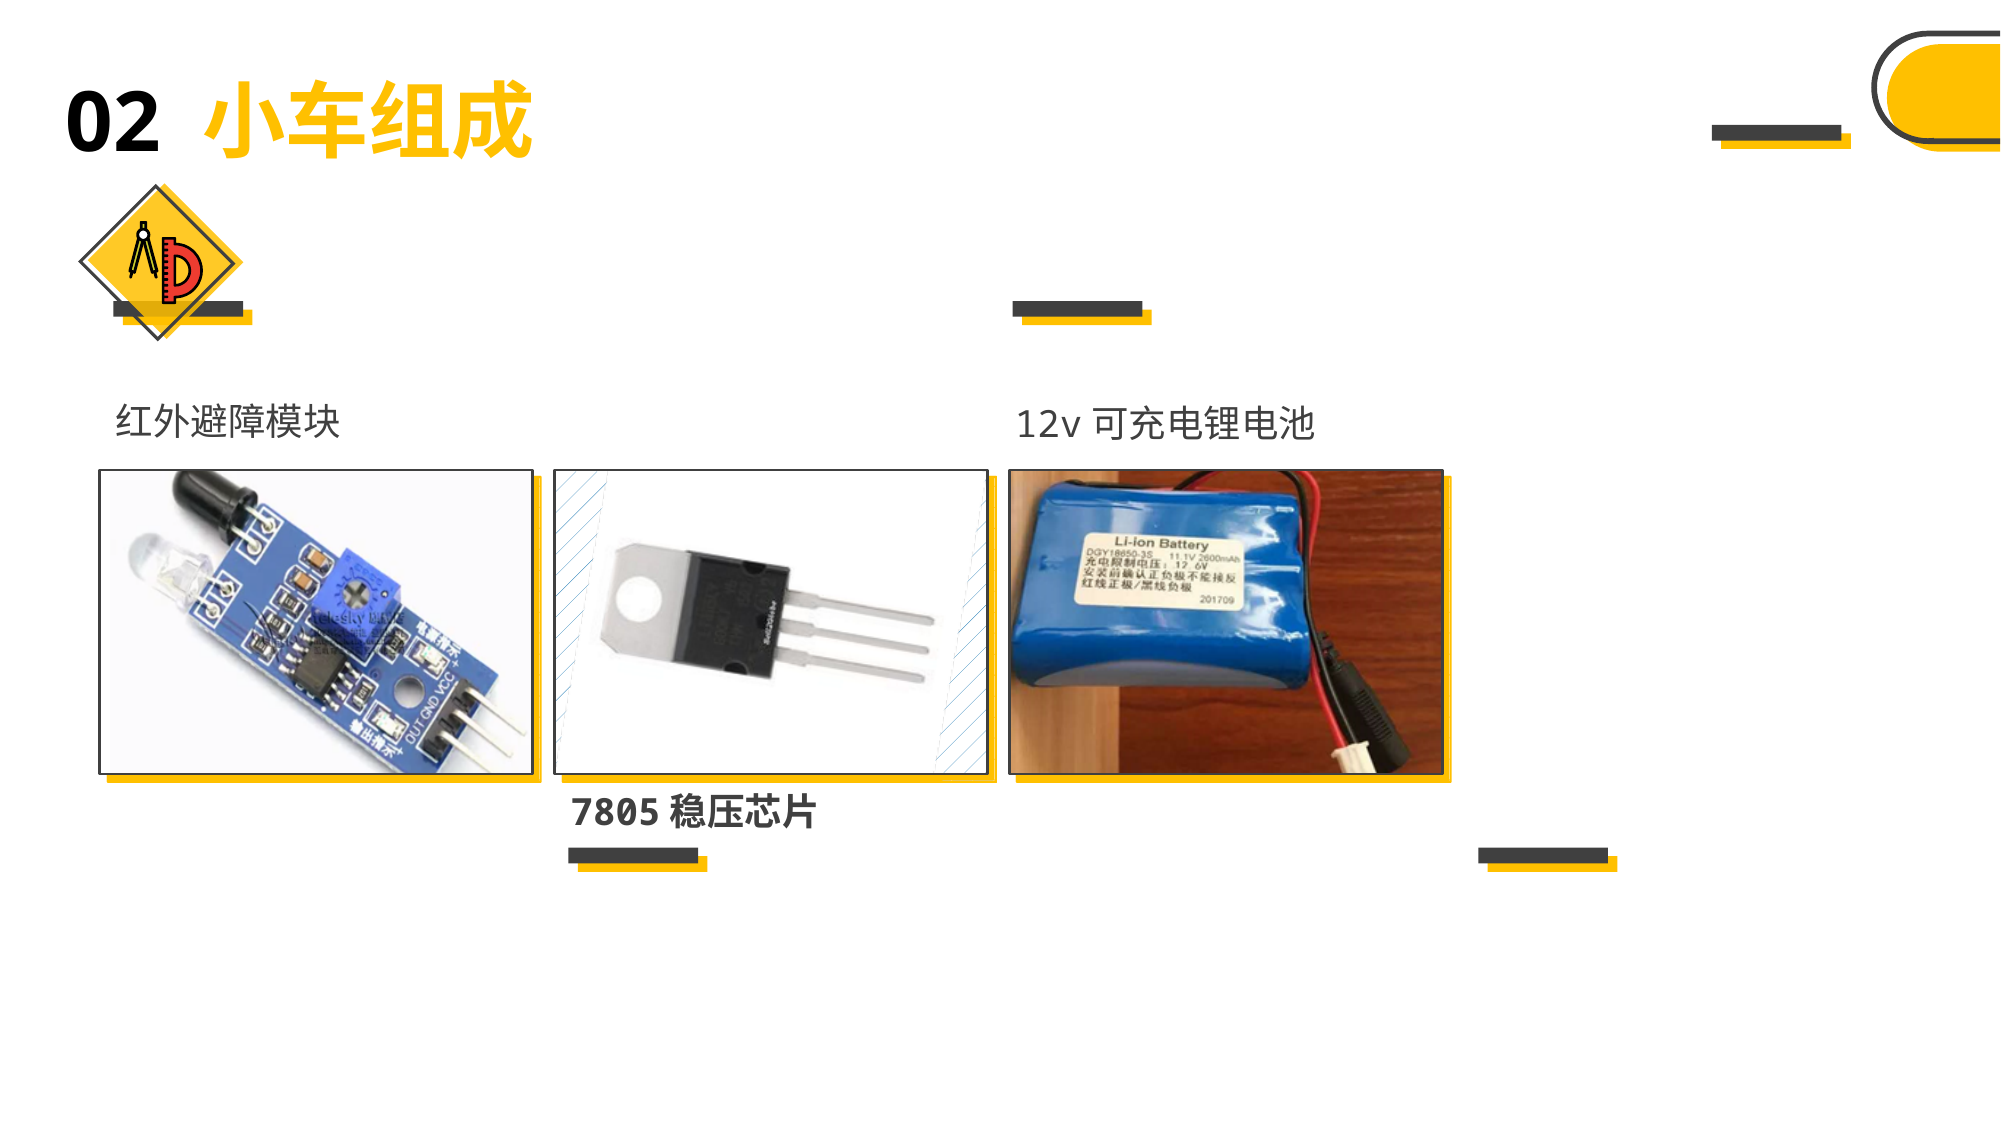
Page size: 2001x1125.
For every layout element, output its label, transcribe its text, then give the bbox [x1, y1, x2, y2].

picture [100, 471, 532, 773]
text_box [103, 204, 220, 320]
picture [555, 471, 987, 773]
list 红外避障模块 [100, 395, 532, 466]
text_box 02 小车组成 [50, 60, 969, 176]
picture [1010, 471, 1441, 773]
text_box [128, 221, 203, 305]
list 12v可充电锂电池 [999, 397, 1431, 466]
list 7805稳压芯片 [555, 780, 987, 842]
